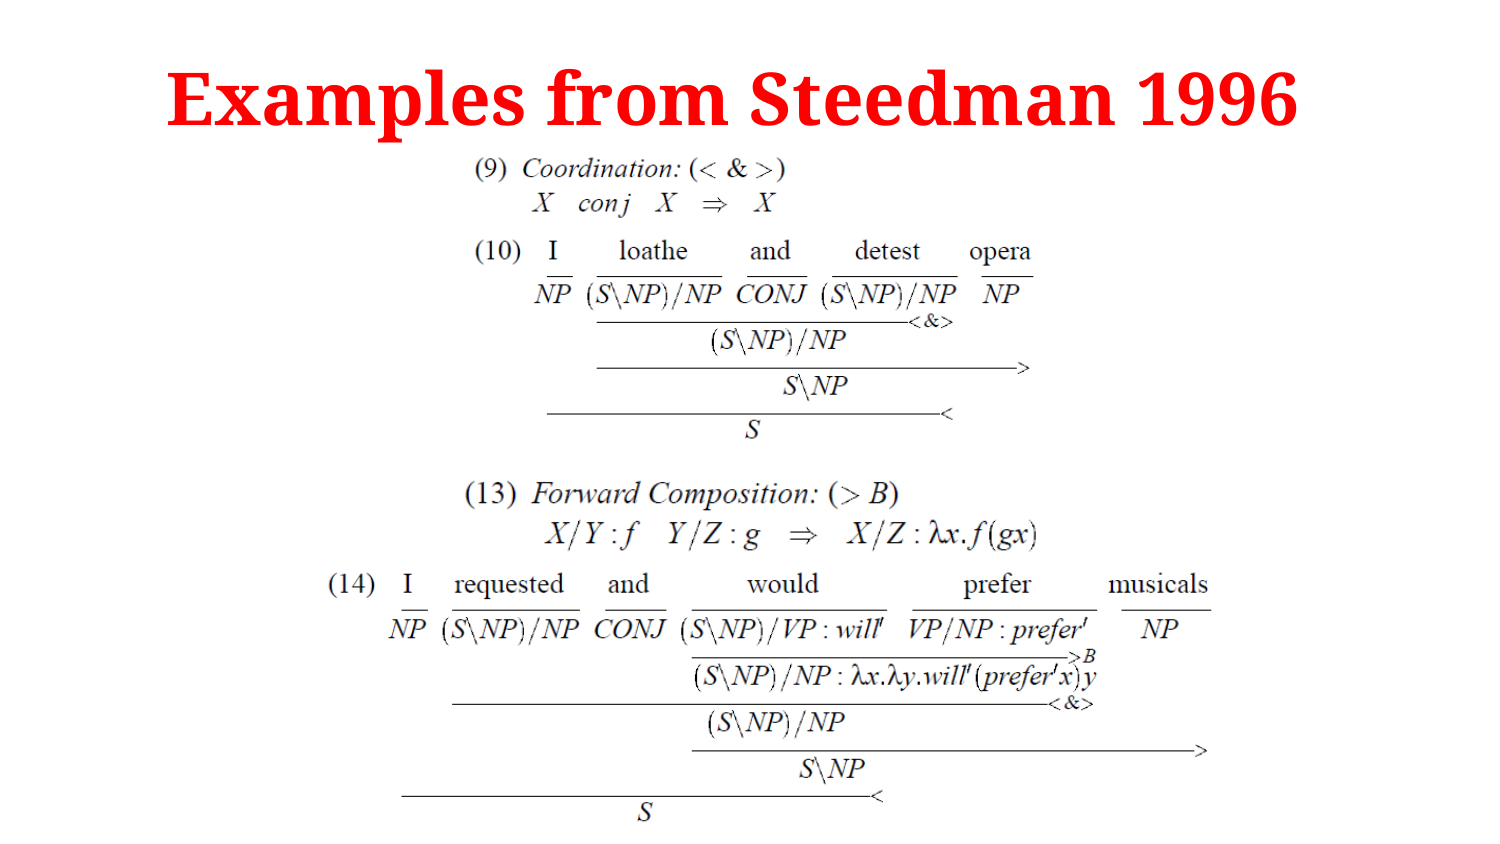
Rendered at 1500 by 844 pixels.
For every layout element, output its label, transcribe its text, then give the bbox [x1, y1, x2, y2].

title Examples from Steedman 1996 [41, 44, 1425, 160]
picture [464, 148, 1050, 451]
picture [316, 468, 1226, 835]
